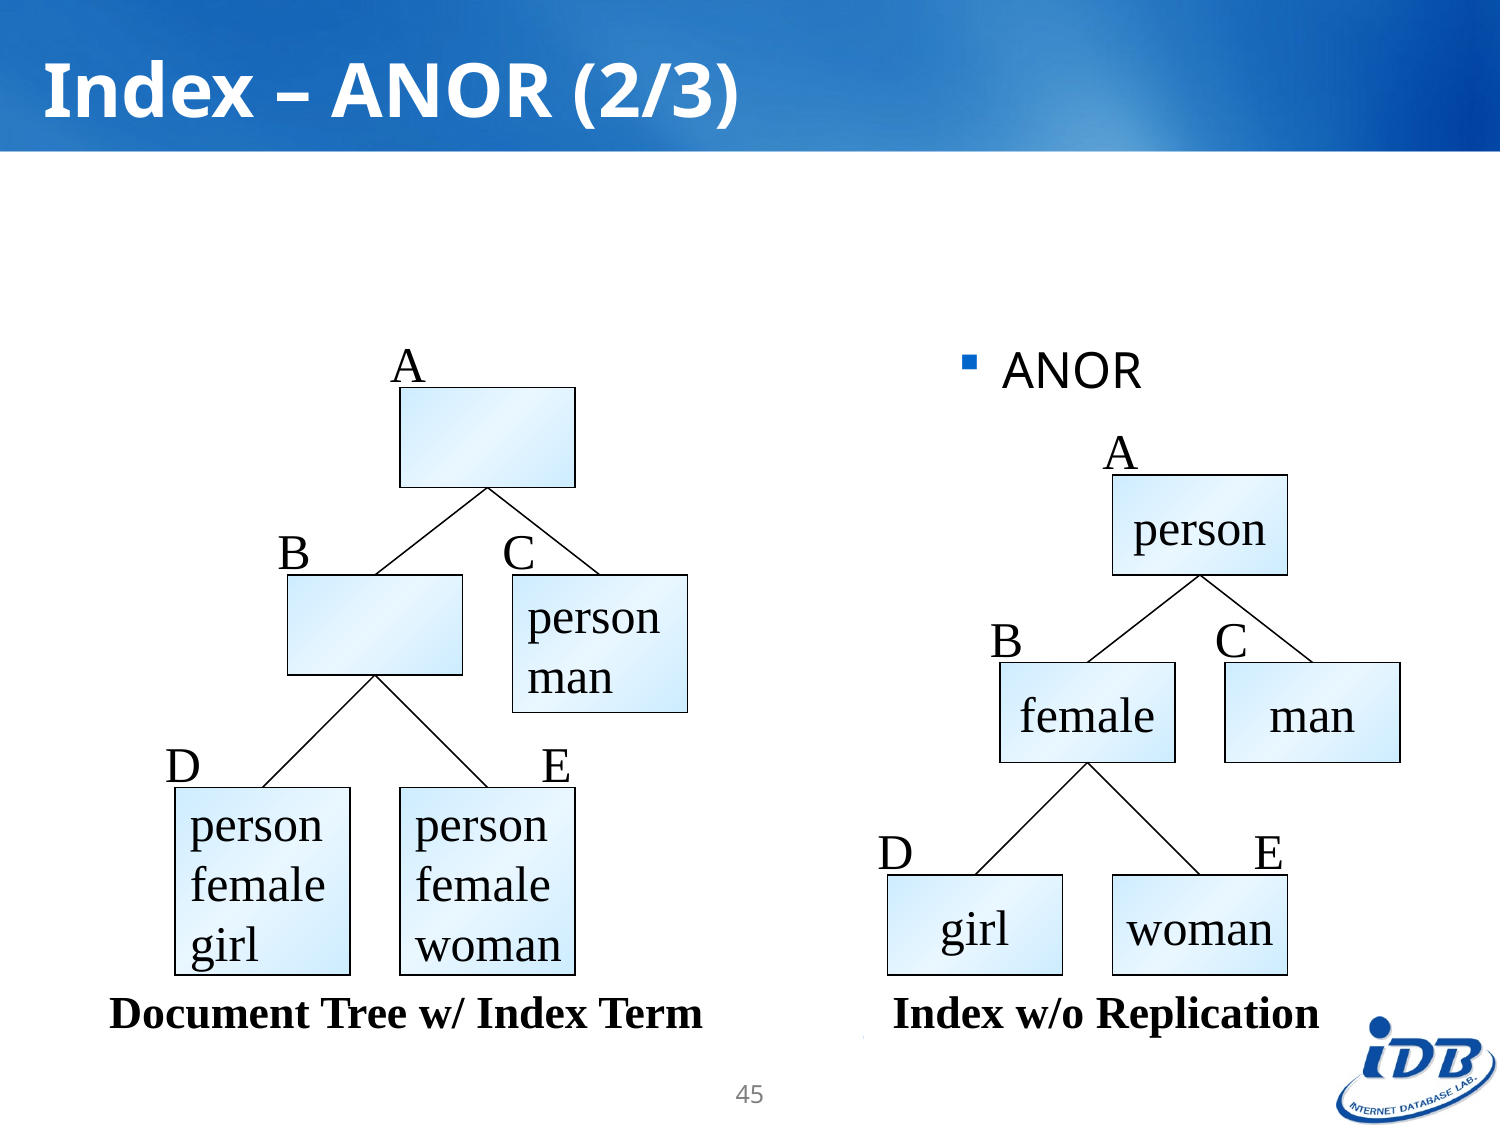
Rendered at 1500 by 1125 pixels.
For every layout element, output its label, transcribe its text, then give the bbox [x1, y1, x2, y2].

text_box C [1199, 671, 1263, 675]
text_box Index w/o Replication [774, 975, 1438, 1045]
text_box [487, 487, 601, 576]
text_box B [262, 512, 325, 588]
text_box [974, 762, 1085, 876]
text_box E [1237, 812, 1300, 888]
slide_number 45 [688, 1078, 812, 1114]
text_box person [1112, 474, 1288, 573]
text_box [399, 387, 575, 485]
text_box A [374, 324, 438, 400]
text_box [374, 674, 488, 788]
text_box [1087, 762, 1201, 876]
text_box person man [512, 574, 688, 713]
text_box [374, 487, 485, 576]
text_box E [524, 724, 588, 800]
text_box C [487, 584, 550, 588]
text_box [1199, 574, 1313, 663]
text_box woman [1112, 875, 1288, 975]
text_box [1087, 574, 1198, 663]
text_box B [974, 599, 1038, 675]
text_box A [1087, 412, 1150, 488]
text_box person female girl [174, 787, 350, 975]
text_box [262, 674, 373, 788]
text_box D [149, 724, 213, 800]
text_box [287, 575, 463, 673]
text_box person female woman [399, 787, 575, 975]
text_box Document Tree w/ Index Term [74, 975, 738, 1045]
text_box girl [887, 875, 1063, 975]
text_box man [1224, 662, 1400, 763]
text_box D [862, 812, 925, 888]
list ANOR [943, 331, 1344, 419]
picture [0, 0, 1500, 1125]
text_box female [999, 662, 1175, 760]
title Index – ANOR (2/3) [28, 23, 1472, 153]
